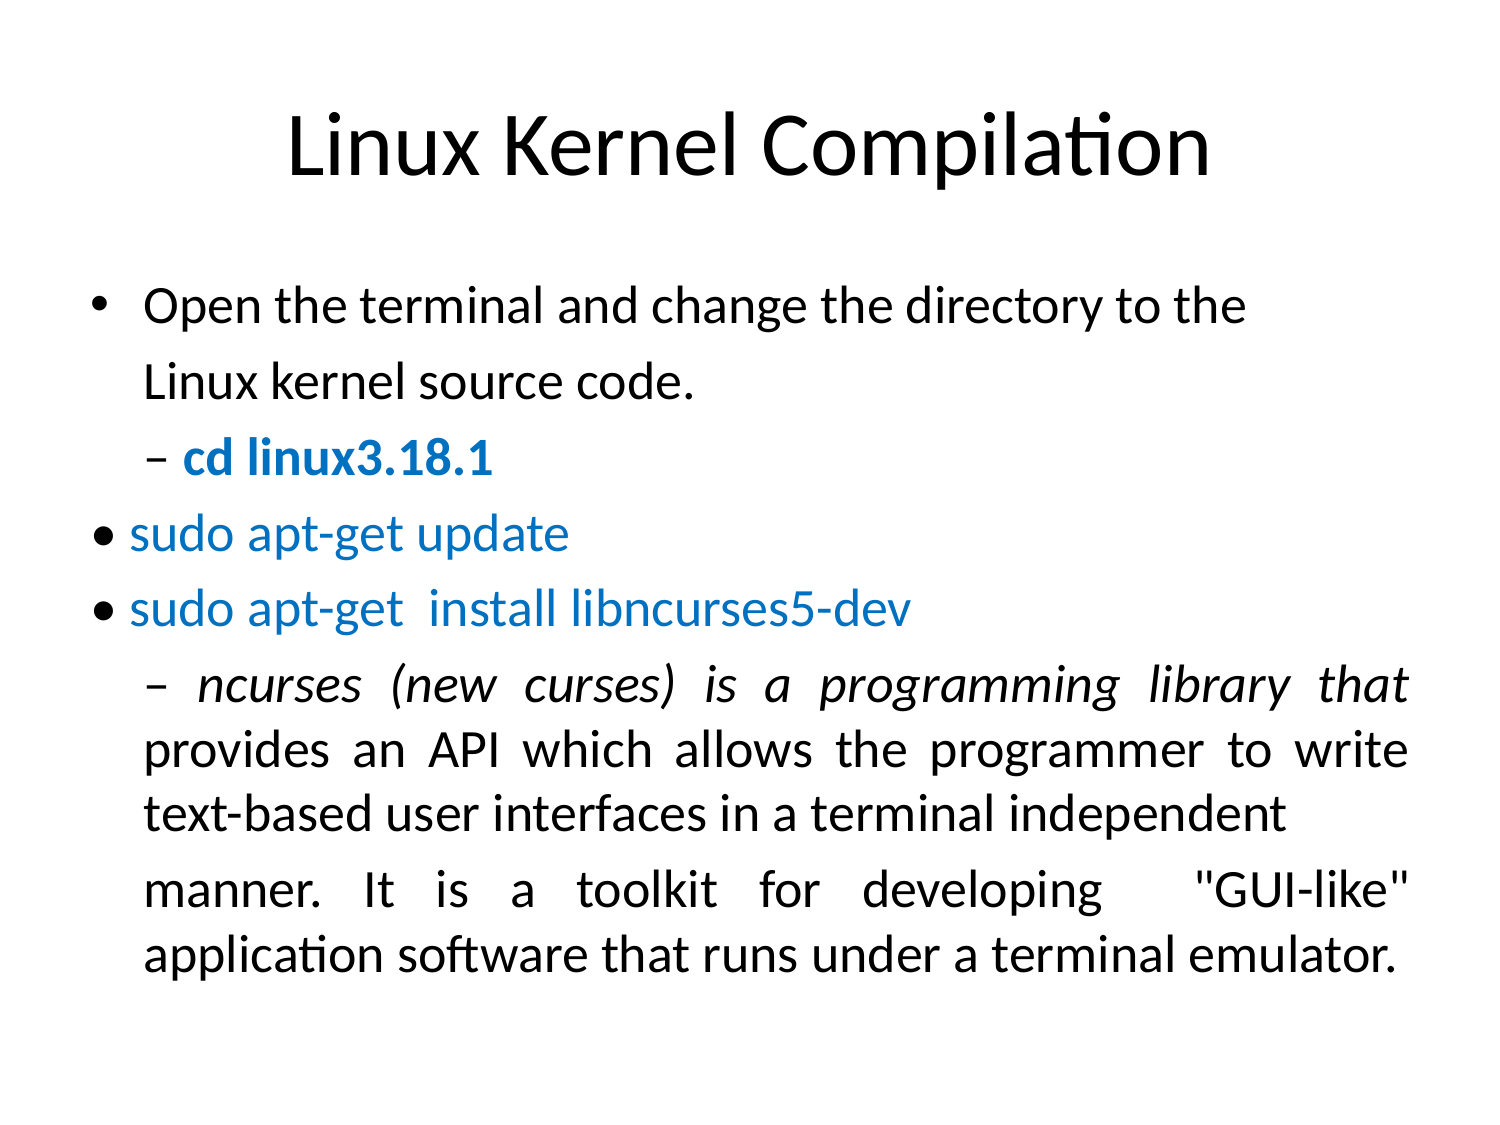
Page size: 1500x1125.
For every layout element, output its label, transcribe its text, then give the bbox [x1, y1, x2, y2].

title Linux Kernel Compilation [75, 45, 1425, 233]
list Open the terminal and change the directory to the Linux kernel source code. – cd linux3.18.1 • sudo apt-get update • sudo apt-get install libncurses5-dev – ncurses (new curses) is a programming library that provides an API which allows the programmer to write text-based user interfaces in a terminal independent manner. It is a toolkit for developing "GUI-like" application software that runs under a terminal emulator. [75, 262, 1425, 1005]
